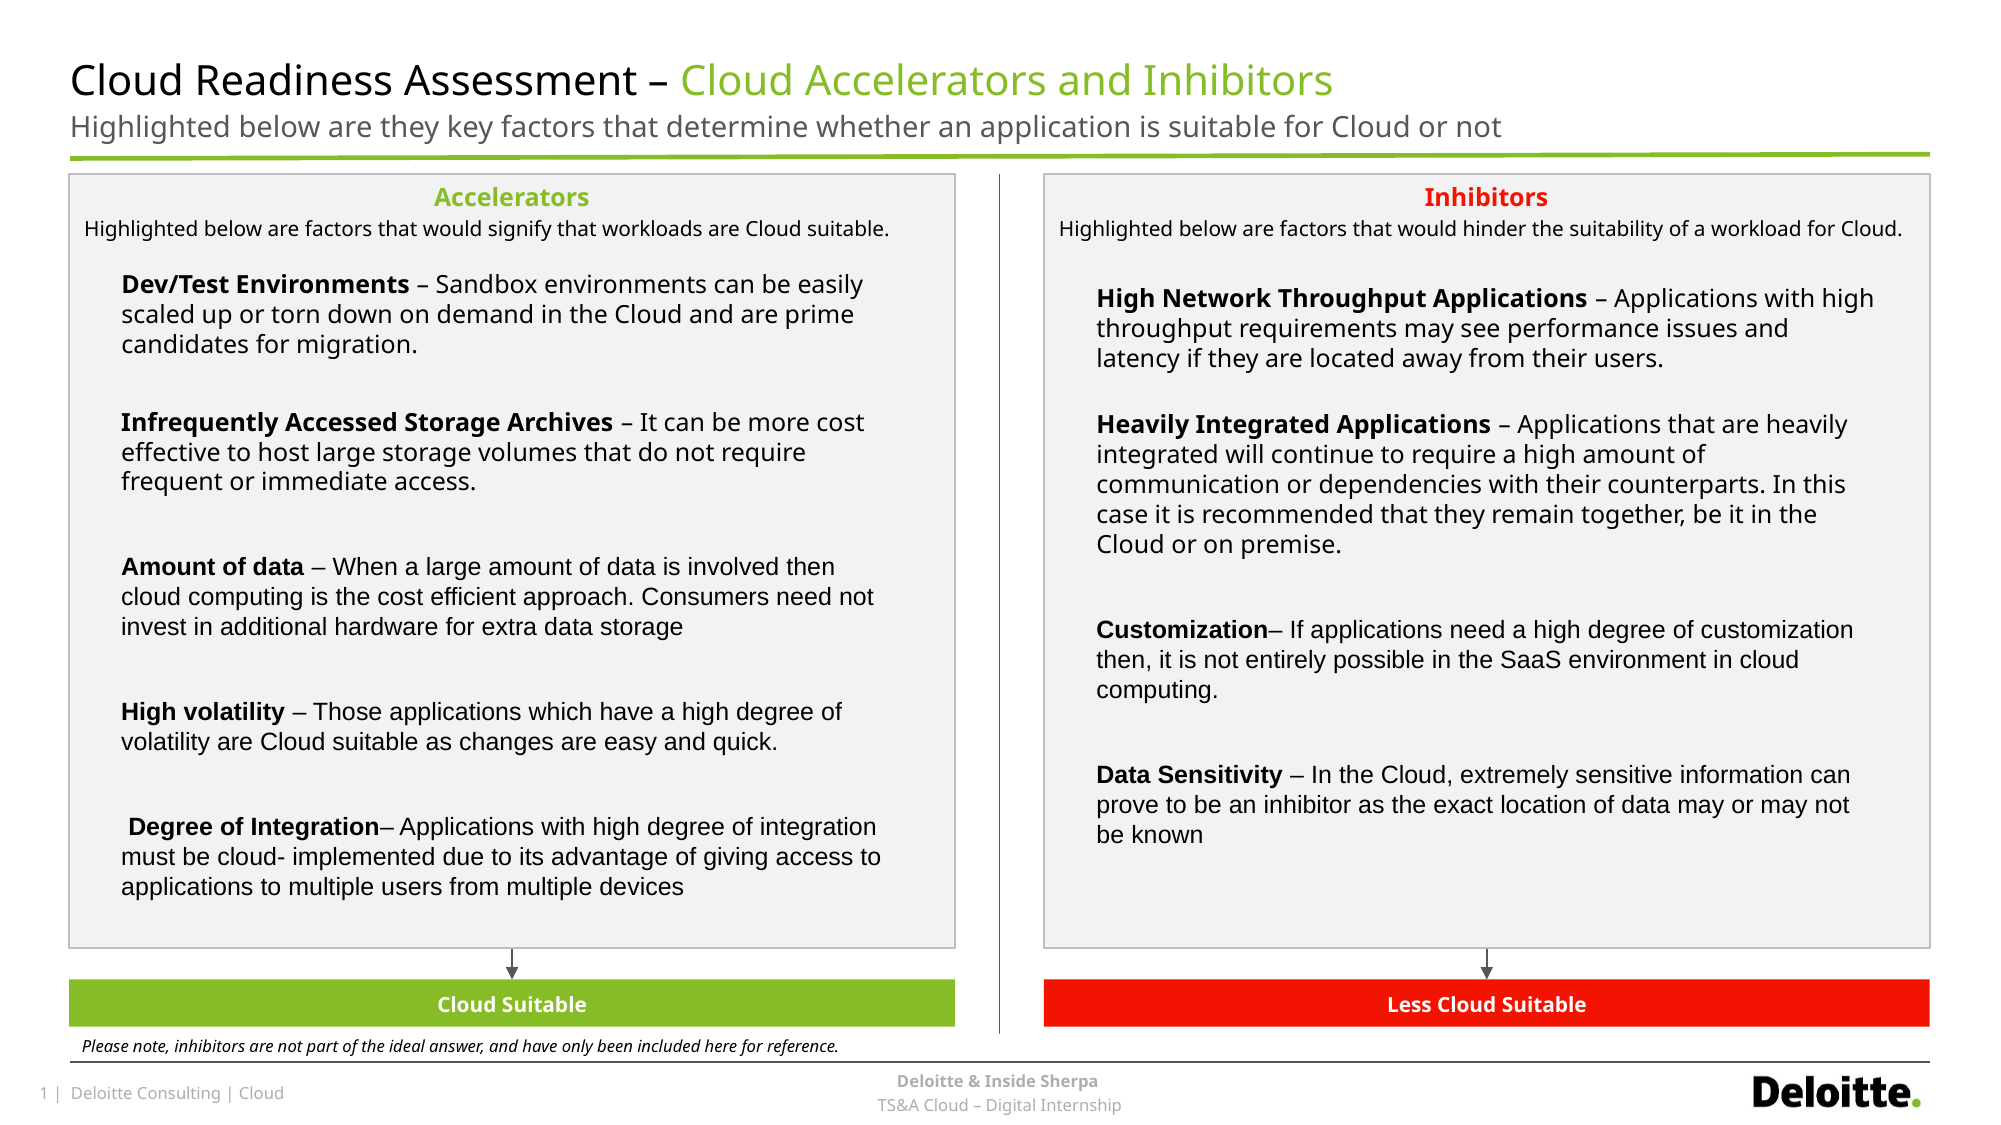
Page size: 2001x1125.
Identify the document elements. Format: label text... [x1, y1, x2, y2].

text_box Please note, inhibitors are not part of the ideal answer, and have only been included here for reference. [69, 1033, 1368, 1052]
text_box Infrequently Accessed Storage Archives – It can be more cost effective to host large storage volumes that do not require frequent or immediate access. Amount of data – When a large amount of data is involved then cloud computing is the cost efficient approach. Consumers need not invest in additional hardware for extra data storage High volatility – Those applications which have a high degree of volatility are Cloud suitable as changes are easy and quick. Degree of Integration– Applications with high degree of integration must be cloud- implemented due to its advantage of giving access to applications to multiple users from multiple devices [106, 398, 917, 947]
text_box Accelerators Highlighted below are factors that would signify that workloads are Cloud suitable. [69, 174, 955, 949]
picture [1743, 1067, 1931, 1119]
text_box High Network Throughput Applications – Applications with high throughput requirements may see performance issues and latency if they are located away from their users. [1081, 275, 1895, 381]
text_box Inhibitors Highlighted below are factors that would hinder the suitability of a workload for Cloud. [1043, 174, 1930, 949]
title Cloud Readiness Assessment – Cloud Accelerators and Inhibitors [69, 53, 1931, 104]
text_box Dev/Test Environments – Sandbox environments can be easily scaled up or torn down on demand in the Cloud and are prime candidates for migration. [106, 260, 917, 366]
text_box Heavily Integrated Applications – Applications that are heavily integrated will continue to require a high amount of communication or dependencies with their counterparts. In this case it is recommended that they remain together, be it in the Cloud or on premise. Customization– If applications need a high degree of customization then, it is not entirely possible in the SaaS environment in cloud computing. Data Sensitivity – In the Cloud, extremely sensitive information can prove to be an inhibitor as the exact location of data may or may not be known [1081, 401, 1895, 898]
text_box Less Cloud Suitable [1043, 979, 1930, 1027]
list Highlighted below are they key factors that determine whether an application is suitable for Cloud or not [69, 108, 1931, 155]
text_box Cloud Suitable [69, 979, 955, 1027]
